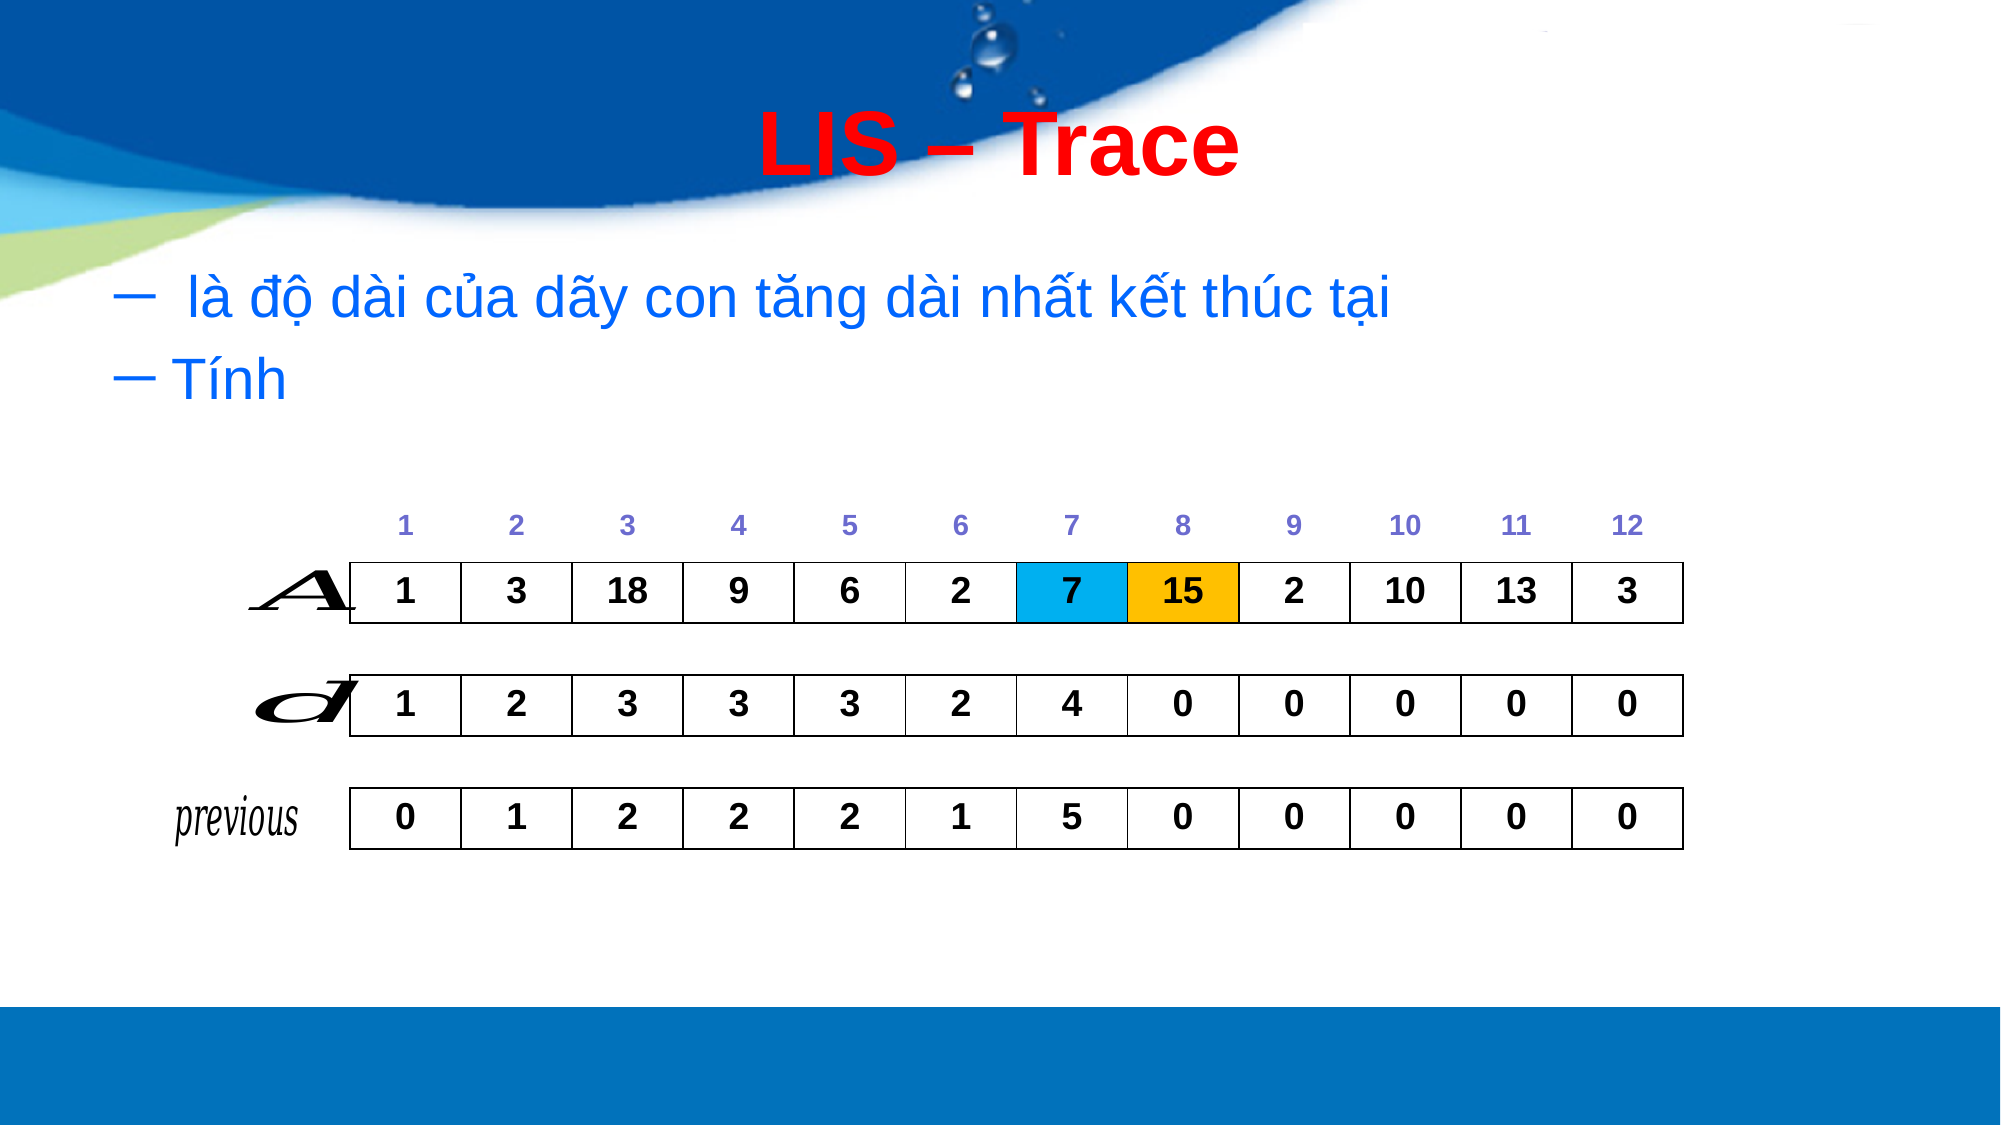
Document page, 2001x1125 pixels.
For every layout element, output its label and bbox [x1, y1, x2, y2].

table_header [1017, 563, 1127, 622]
picture [0, 0, 2001, 1125]
table_header [351, 563, 460, 622]
table_header [462, 676, 571, 735]
table_header [1240, 676, 1349, 735]
table_header [1573, 789, 1682, 848]
table_header [1462, 563, 1571, 622]
table_header [1573, 676, 1682, 735]
table_header [462, 563, 571, 622]
table_header [1240, 563, 1349, 622]
table_header [1462, 789, 1571, 848]
title [99, 45, 1900, 233]
table_header [351, 676, 460, 735]
table_header [1573, 563, 1682, 622]
table_header [1128, 789, 1238, 848]
table_header [684, 676, 793, 735]
table_header [906, 563, 1016, 622]
table_header [906, 676, 1016, 735]
table_header [795, 676, 905, 735]
table_header [351, 789, 460, 848]
table_header [684, 563, 793, 622]
table_header [1128, 563, 1238, 622]
table_header [684, 789, 793, 848]
table_header [573, 789, 682, 848]
table_header [795, 789, 905, 848]
table_header [350, 501, 1683, 562]
table_header [1240, 789, 1349, 848]
table_header [906, 789, 1016, 848]
table_header [1462, 676, 1571, 735]
table_header [1351, 563, 1460, 622]
table_header [1351, 676, 1460, 735]
table_header [1017, 789, 1127, 848]
table_header [1128, 676, 1238, 735]
table_header [462, 789, 571, 848]
table_header [573, 676, 682, 735]
table_header [795, 563, 905, 622]
table_header [1351, 789, 1460, 848]
table_header [573, 563, 682, 622]
table_header [1017, 676, 1127, 735]
